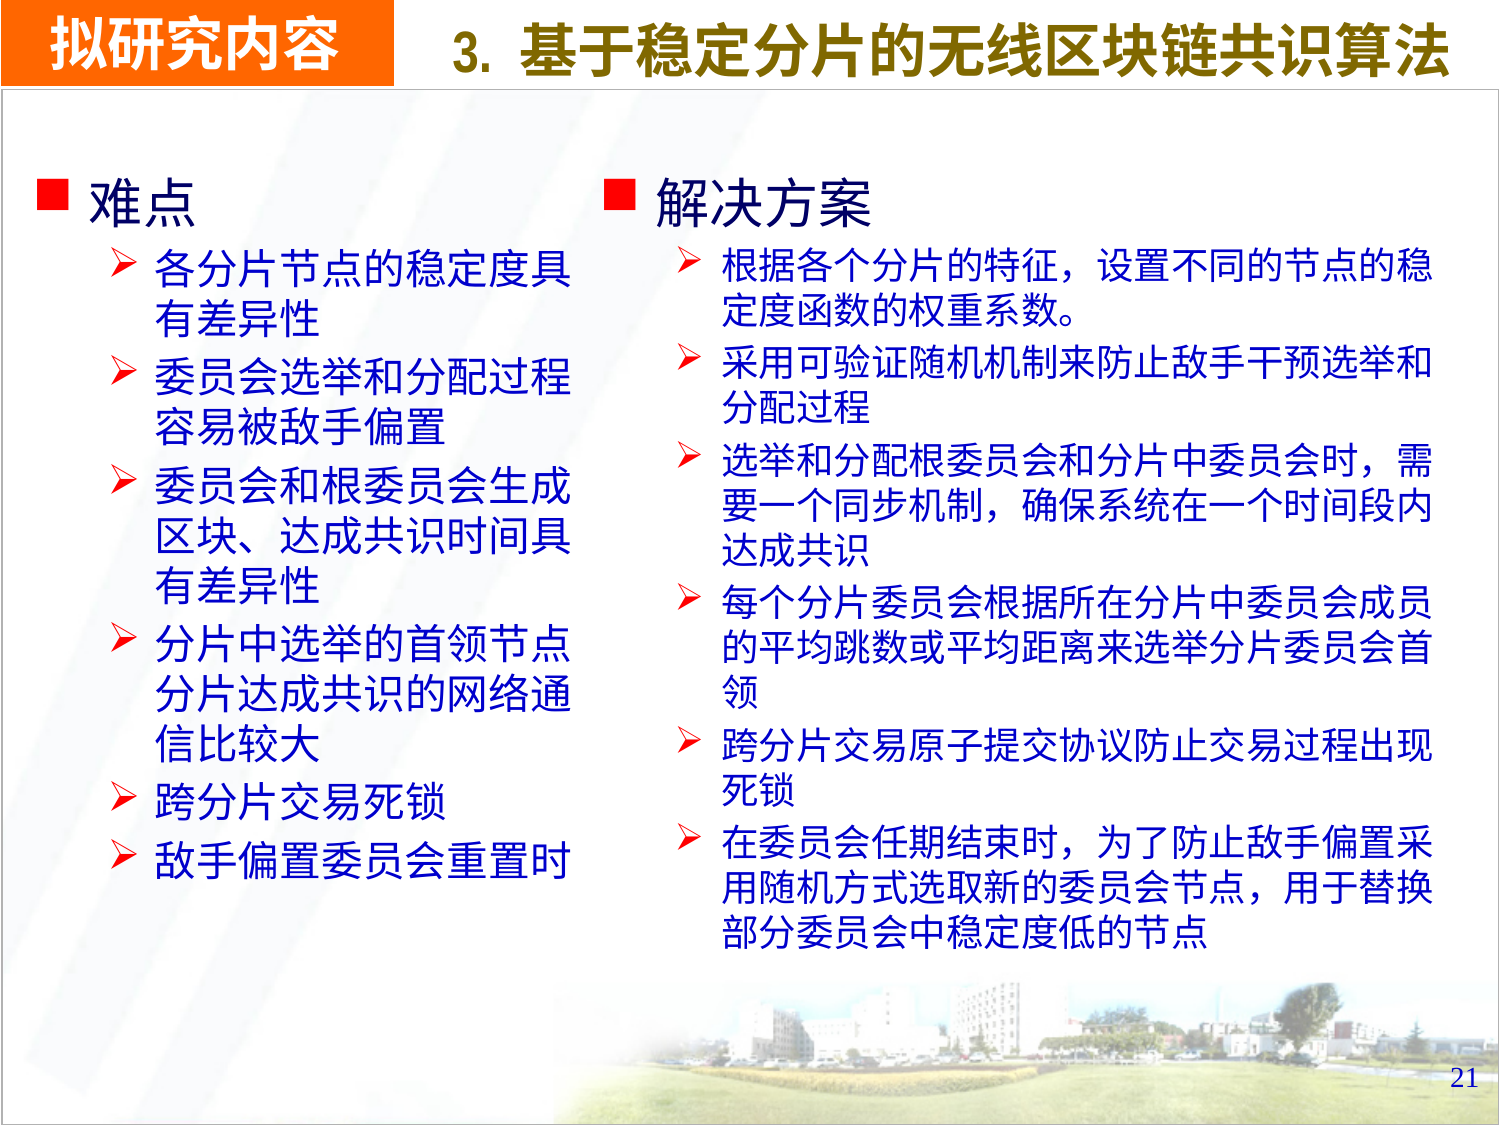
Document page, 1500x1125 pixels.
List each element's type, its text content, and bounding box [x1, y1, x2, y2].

title 拟研究内容 [1, 39, 394, 86]
list 难点 各分片节点的稳定度具有差异性 委员会选举和分配过程容易被敌手偏置 委员会和根委员会生成区块、达成共识时间具有差异性 分片中选举的首领节点分片达成共识的网络通信比较大 跨分片交易死锁 敌手偏置委员会重置时 [17, 161, 584, 1025]
slide_number 21 [1181, 1050, 1495, 1125]
picture [3, 90, 1498, 1124]
text_box 3. 基于稳定分片的无线区块链共识算法 [437, 6, 1483, 92]
text_box 解决方案 根据各个分片的特征，设置不同的节点的稳定度函数的权重系数。 采用可验证随机机制来防止敌手干预选举和分配过程 选举和分配根委员会和分片中委员会时，需要一个同步机制，确保系统在一个时间段内达成共识 每个分片委员会根据所在分片中委员会成员的平均跳数或平均距离来选举分片委员会首领 跨分片交易原子提交协议防止交易过程出现死锁 在委员会任期结束时，为了防止敌手偏置采用随机方式选取新的委员会节点，用于替换部分委员会中稳定度低的节点 [584, 161, 1483, 1025]
title 拟研究内容 [1, 1, 394, 38]
